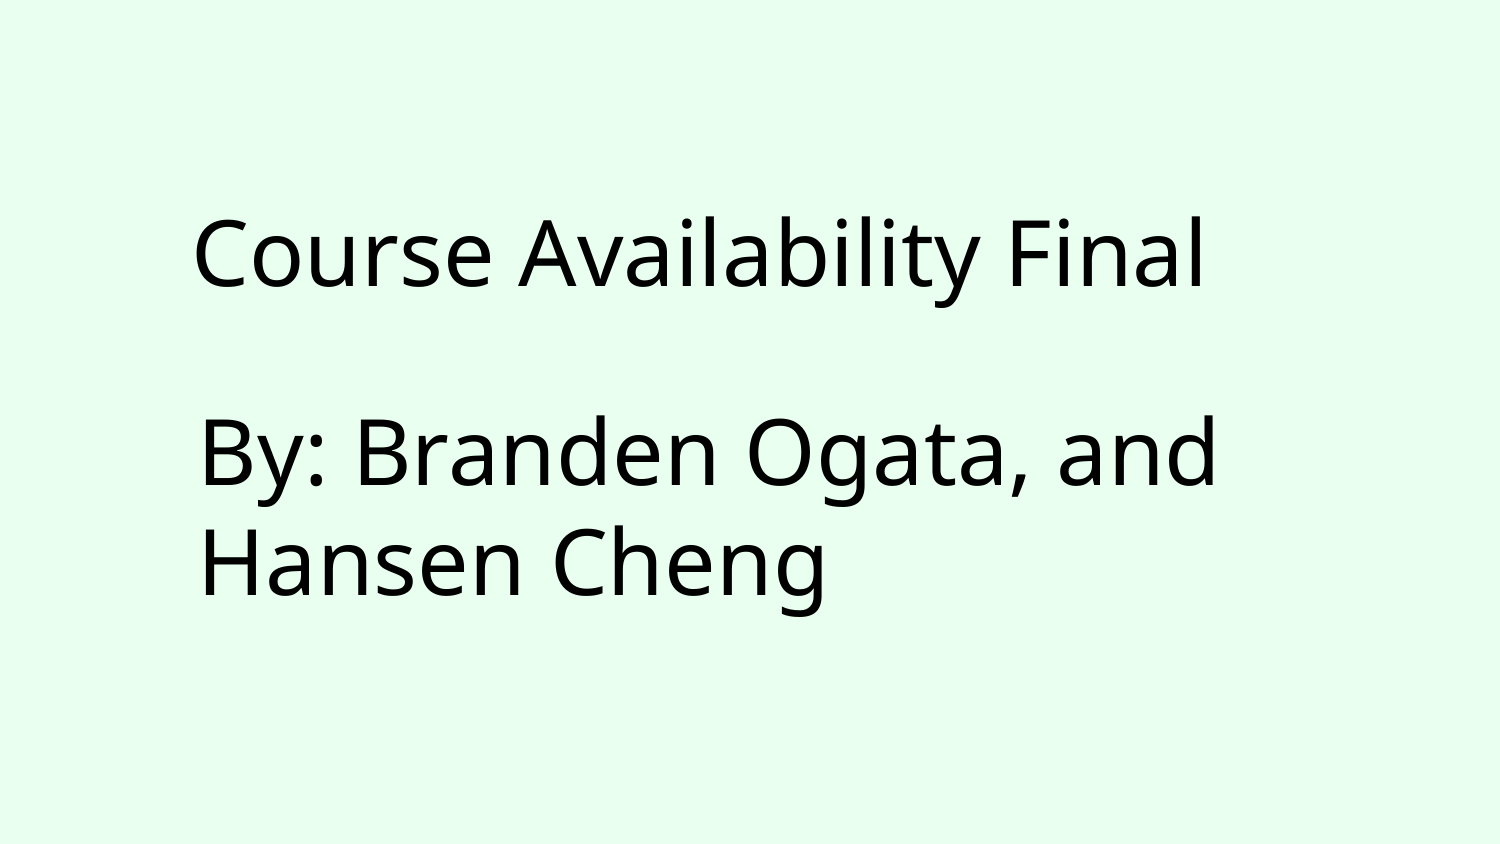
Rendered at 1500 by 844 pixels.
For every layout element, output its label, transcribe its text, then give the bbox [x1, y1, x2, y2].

text_box By: Branden Ogata, and Hansen Cheng [182, 386, 1328, 571]
text_box Course Availability Final [91, 187, 1309, 400]
